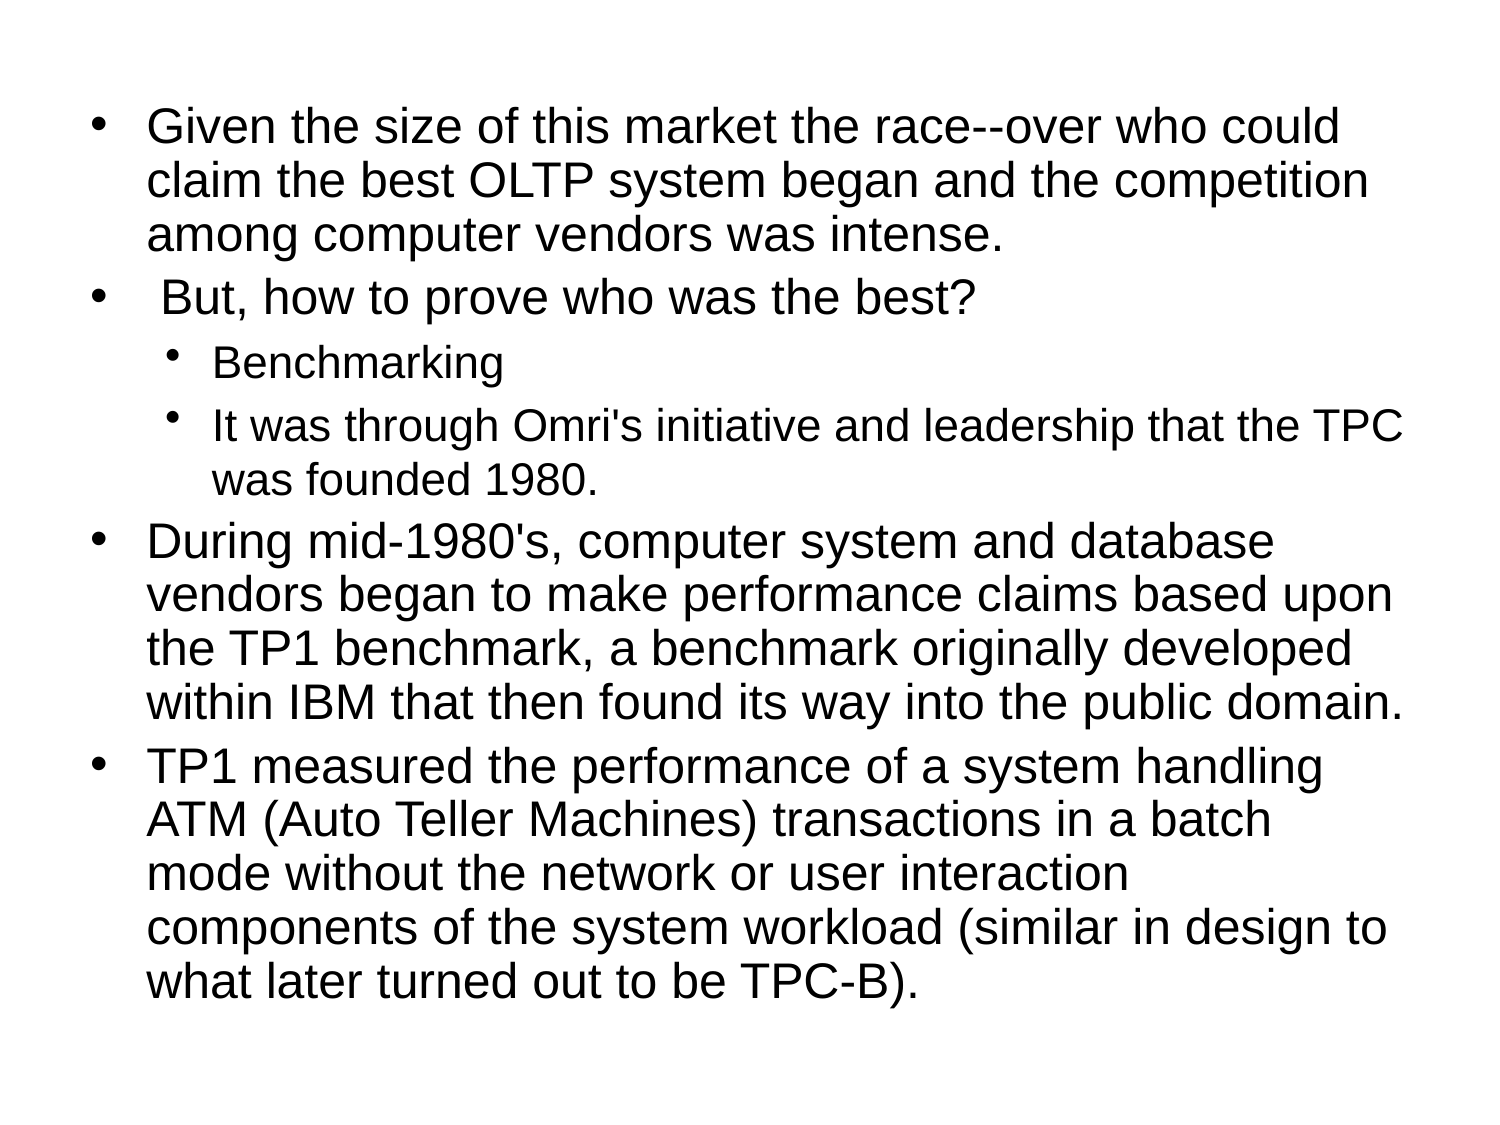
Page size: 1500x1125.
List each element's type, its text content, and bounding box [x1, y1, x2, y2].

list Given the size of this market the race--over who could claim the best OLTP system began and the competition among computer vendors was intense. But, how to prove who was the best? Benchmarking It was through Omri's initiative and leadership that the TPC was founded 1980. During mid-1980's, computer system and database vendors began to make performance claims based upon the TP1 benchmark, a benchmark originally developed within IBM that then found its way into the public domain. TP1 measured the performance of a system handling ATM (Auto Teller Machines) transactions in a batch mode without the network or user interaction components of the system workload (similar in design to what later turned out to be TPC-B). [75, 92, 1425, 1109]
